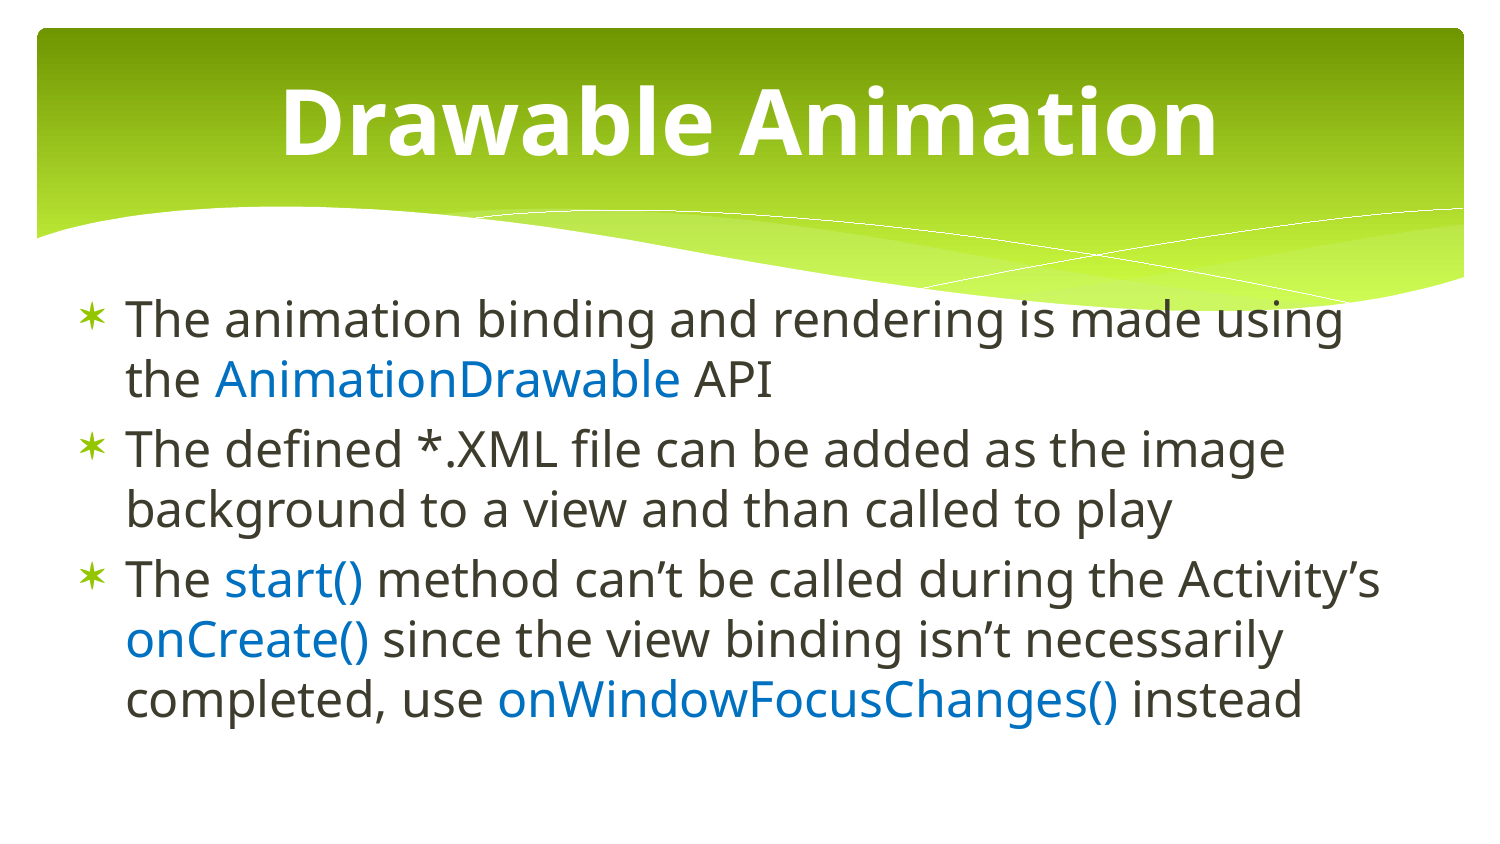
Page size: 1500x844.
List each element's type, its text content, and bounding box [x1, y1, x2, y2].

title Drawable Animation [75, 41, 1425, 196]
list The animation binding and rendering is made using the AnimationDrawable API The defined *.XML file can be added as the image background to a view and than called to play The start() method can’t be called during the Activity’s onCreate() since the view binding isn’t necessarily completed, use onWindowFocusChanges() instead [64, 280, 1447, 754]
